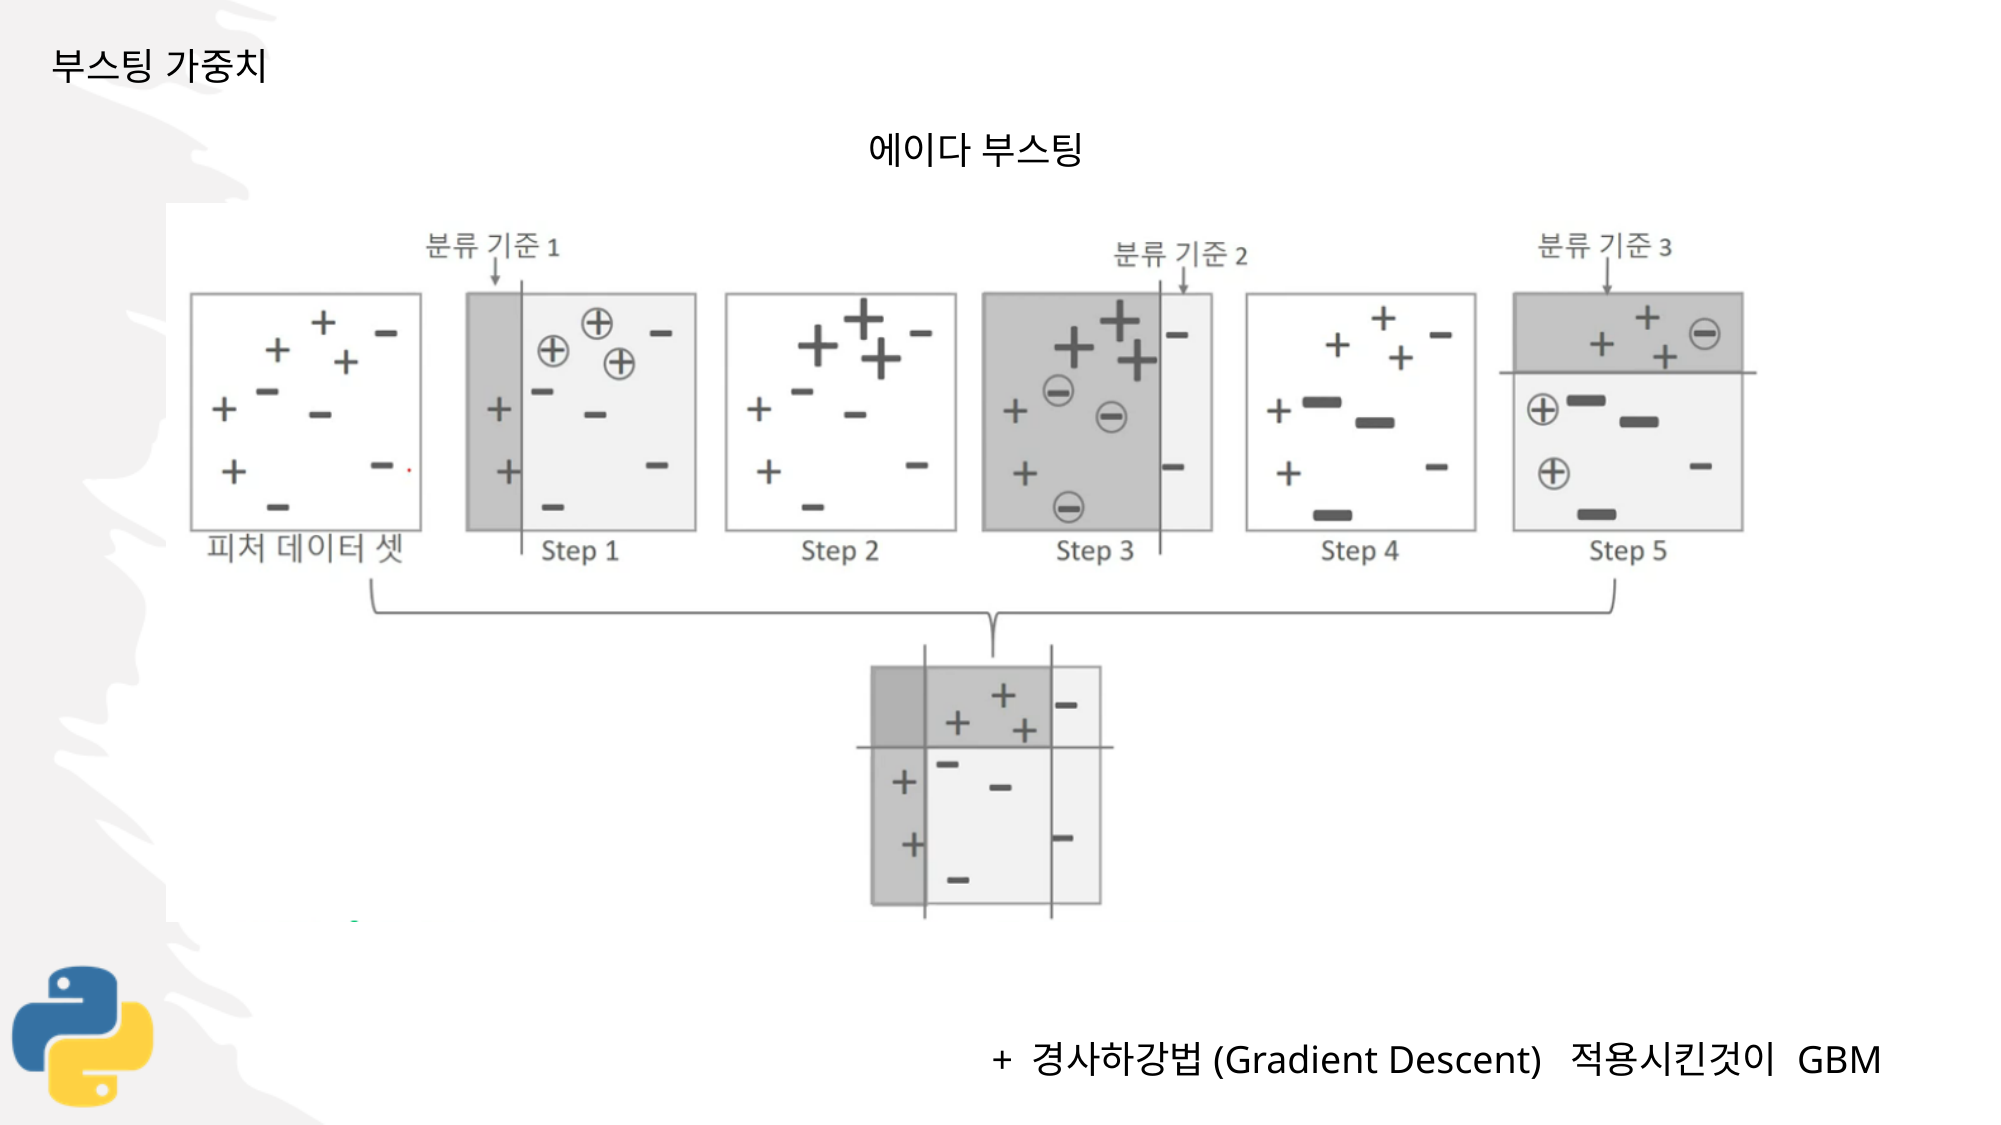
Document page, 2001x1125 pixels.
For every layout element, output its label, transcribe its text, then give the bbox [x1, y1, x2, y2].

text_box 에이다 부스팅 [476, 119, 1477, 180]
picture [0, 0, 2001, 1125]
text_box 부스팅 가중치 [37, 36, 1038, 96]
text_box + 경사하강법(Gradient Descent) 적용시킨것이 GBM [976, 1028, 1977, 1089]
